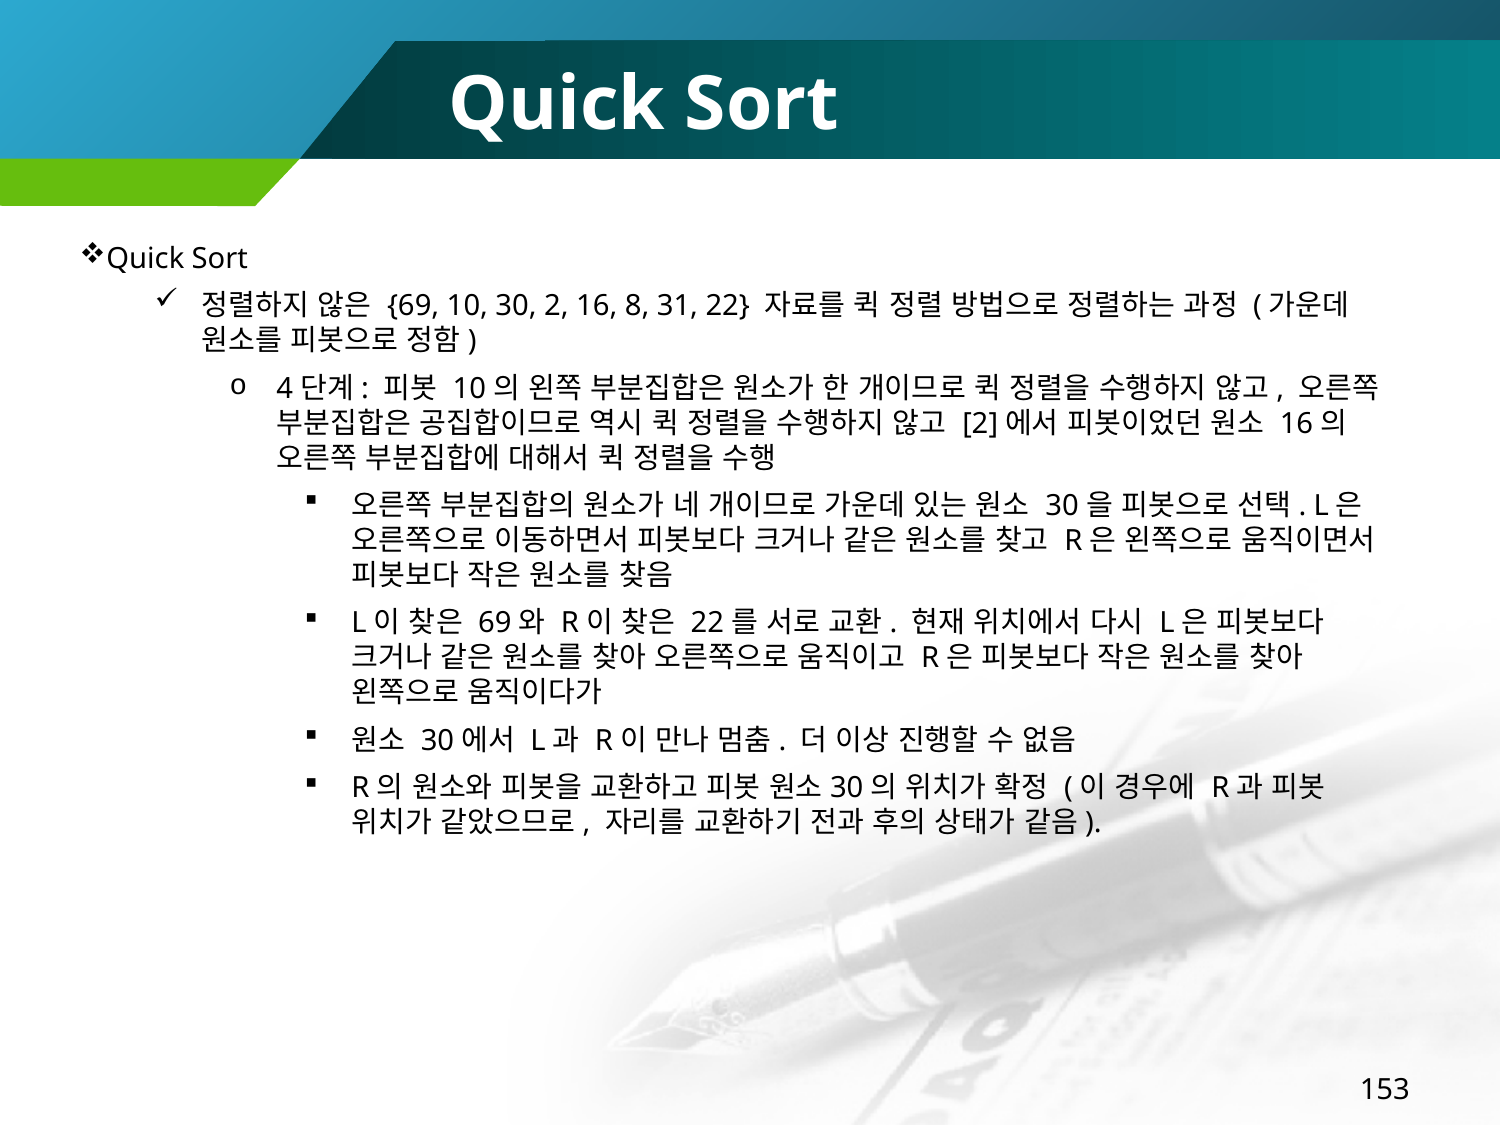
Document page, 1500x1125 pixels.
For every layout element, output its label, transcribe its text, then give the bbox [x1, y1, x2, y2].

title Quick Sort [433, 36, 1500, 163]
text_box Quick Sort 정렬하지 않은 {69, 10, 30, 2, 16, 8, 31, 22} 자료를 퀵 정렬 방법으로 정렬하는 과정 (가운데 원소를 피봇으로 정함) 4단계: 피봇 10의 왼쪽 부분집합은 원소가 한 개이므로 퀵 정렬을 수행하지 않고, 오른쪽 부분집합은 공집합이므로 역시 퀵 정렬을 수행하지 않고 [2]에서 피봇이었던 원소 16의 오른쪽 부분집합에 대해서 퀵 정렬을 수행 오른쪽 부분집합의 원소가 네 개이므로 가운데 있는 원소 30을 피봇으로 선택. L은 오른쪽으로 이동하면서 피봇보다 크거나 같은 원소를 찾고 R은 왼쪽으로 움직이면서 피봇보다 작은 원소를 찾음 L이 찾은 69와 R이 찾은 22를 서로 교환. 현재 위치에서 다시 L은 피봇보다 크거나 같은 원소를 찾아 오른쪽으로 움직이고 R은 피봇보다 작은 원소를 찾아 왼쪽으로 움직이다가 원소 30에서 L과 R이 만나 멈춤. 더 이상 진행할 수 없음 R의 원소와 피봇을 교환하고 피봇 원소30의 위치가 확정 (이 경우에 R과 피봇 위치가 같았으므로, 자리를 교환하기 전과 후의 상태가 같음). [64, 231, 1424, 941]
slide_number 153 [1074, 1062, 1426, 1103]
picture [490, 448, 1500, 1125]
